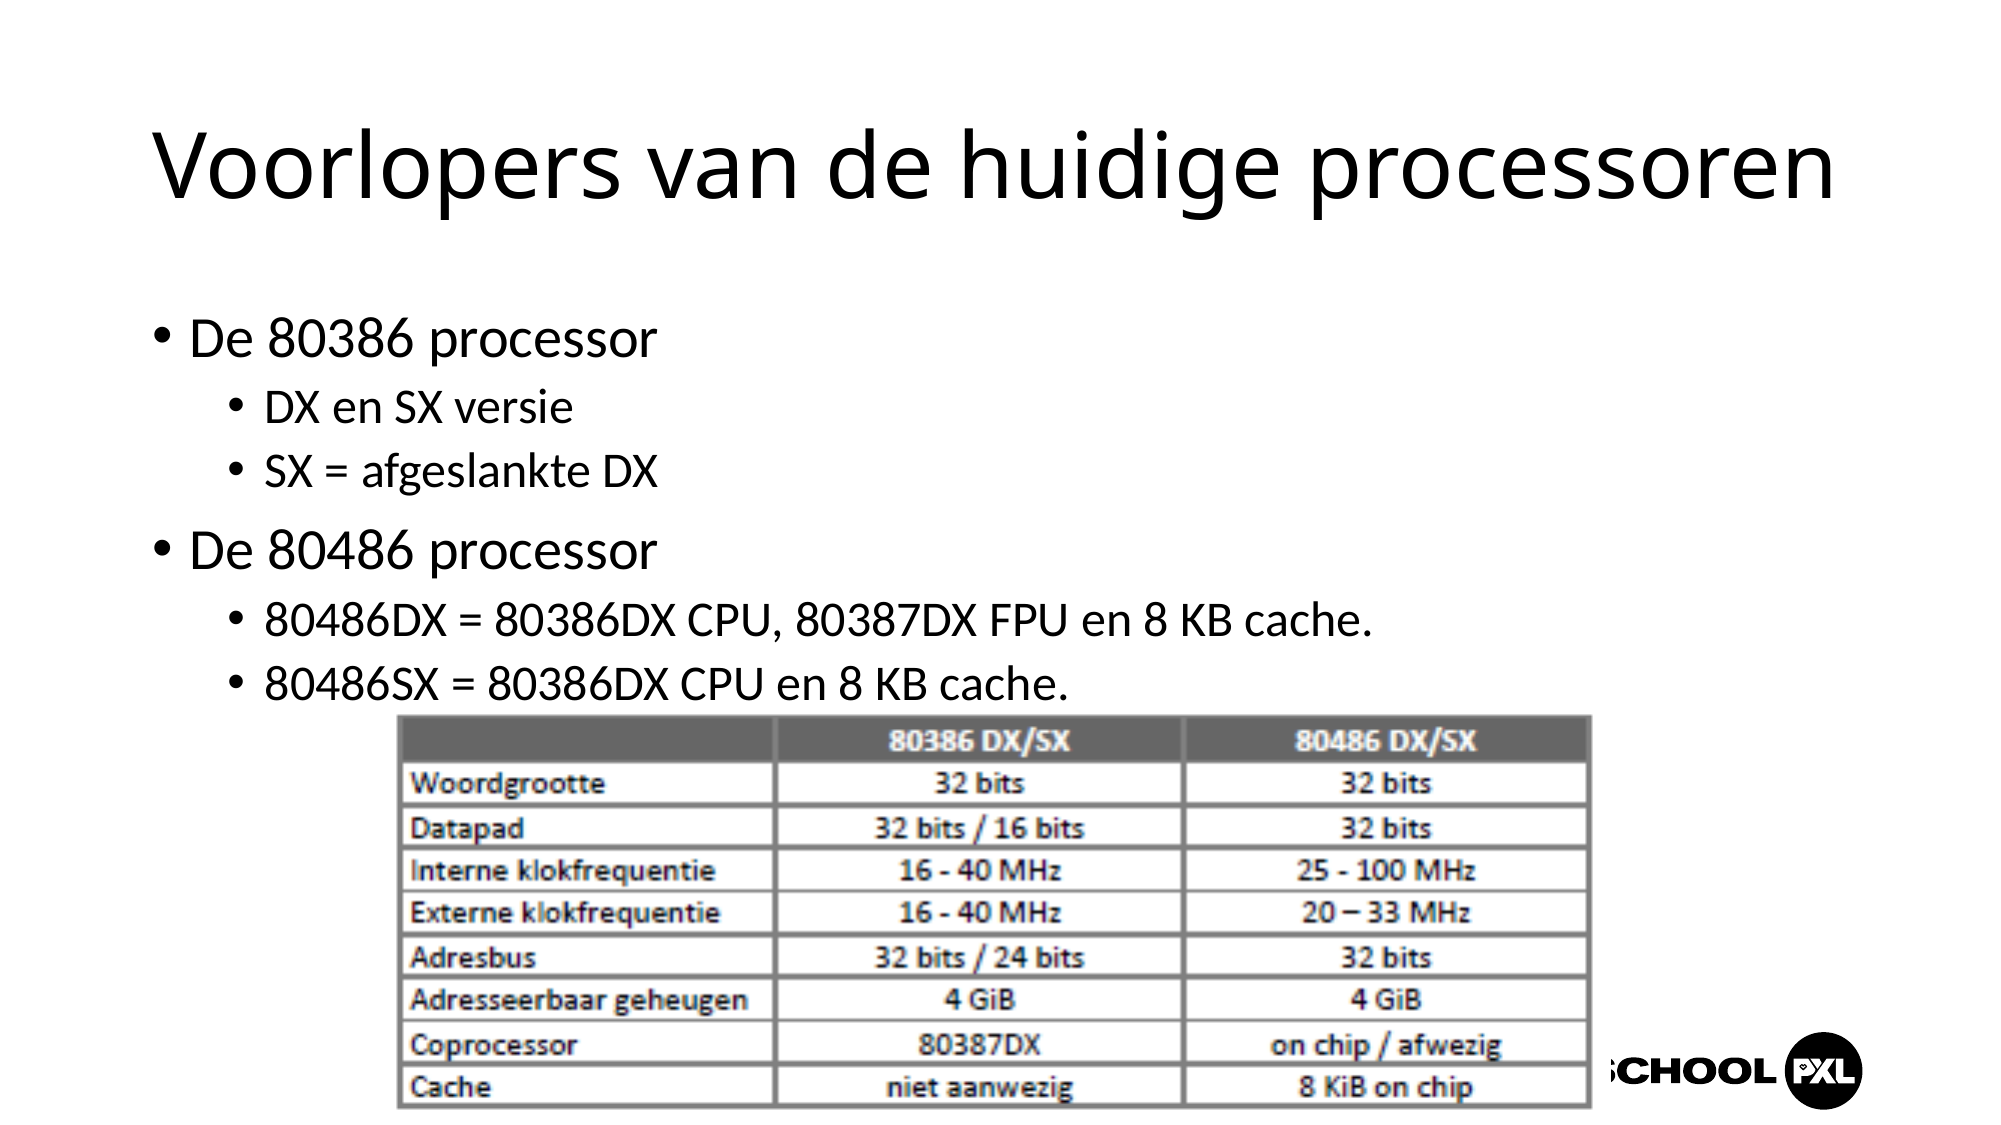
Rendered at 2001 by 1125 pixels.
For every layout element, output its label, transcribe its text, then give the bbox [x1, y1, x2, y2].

list De 80386 processor DX en SX versie SX = afgeslankte DX De 80486 processor 80486DX = 80386DX CPU, 80387DX FPU en 8 KB cache. 80486SX = 80386DX CPU en 8 KB cache. [137, 299, 1863, 1014]
picture [389, 707, 1611, 1125]
title Voorlopers van de huidige processoren [137, 59, 1863, 278]
